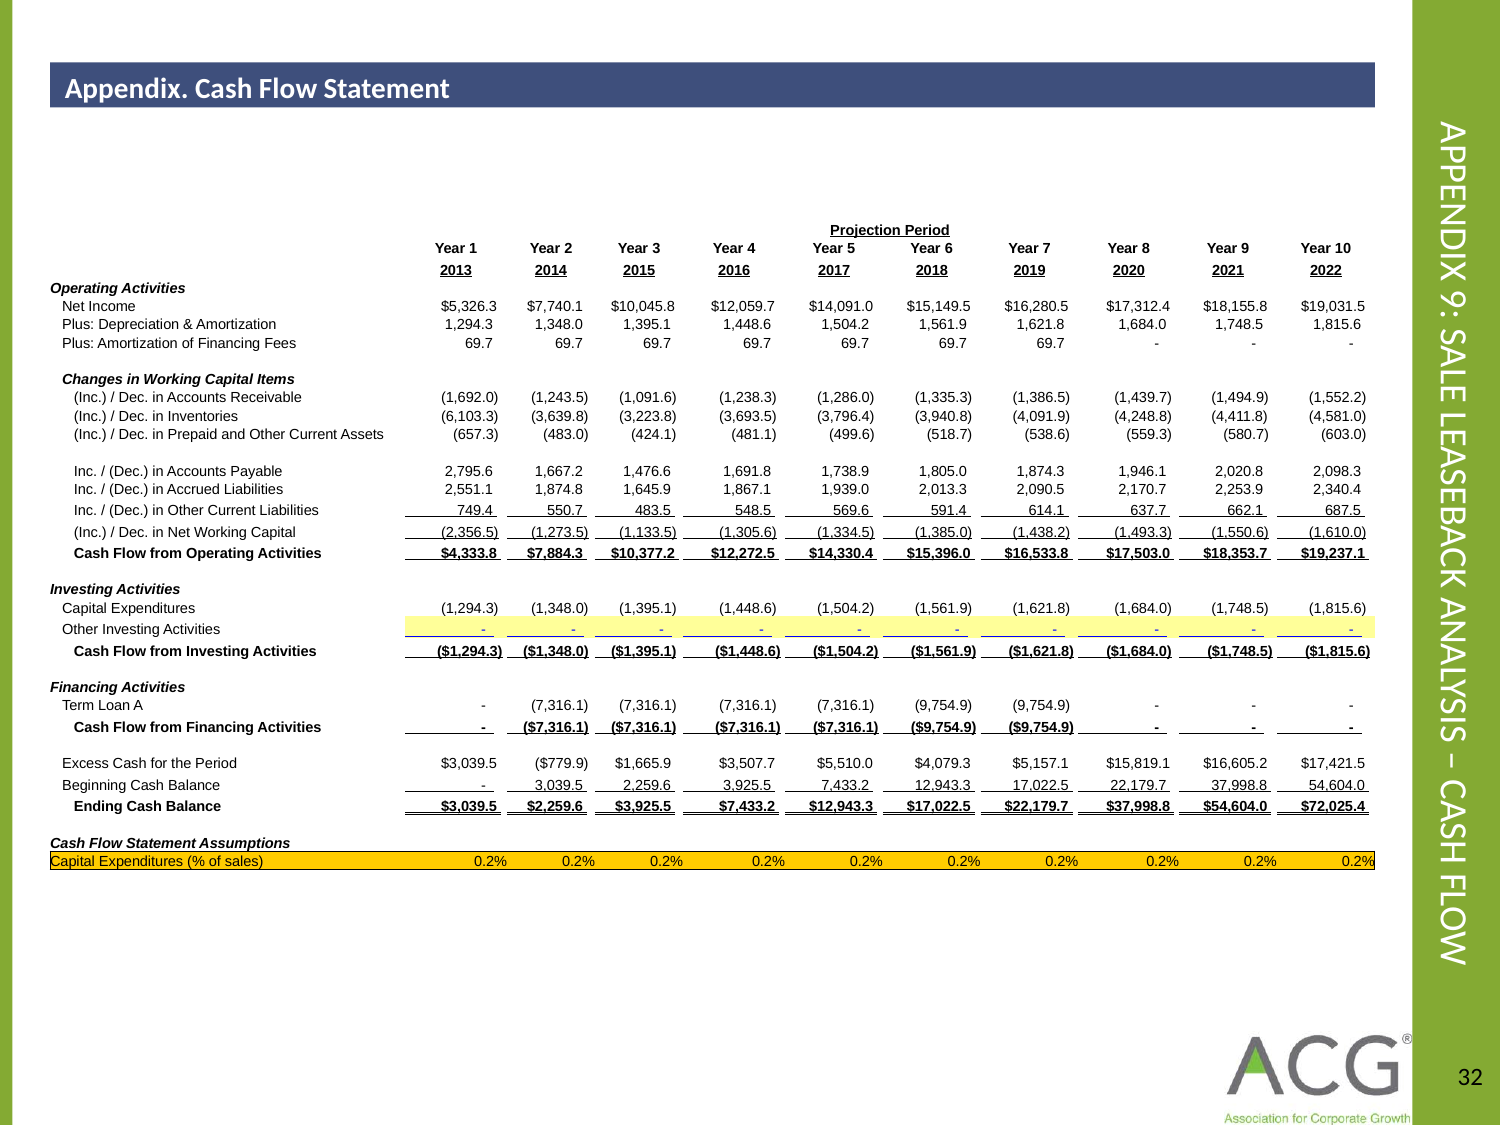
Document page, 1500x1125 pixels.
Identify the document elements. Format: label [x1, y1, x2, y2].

title [1412, 62, 1500, 1025]
list [50, 62, 1375, 108]
table_header [50, 217, 1375, 239]
table_cell [50, 239, 1375, 851]
table_cell [51, 852, 1374, 869]
picture [1224, 1031, 1412, 1125]
slide_number [1430, 1050, 1498, 1101]
